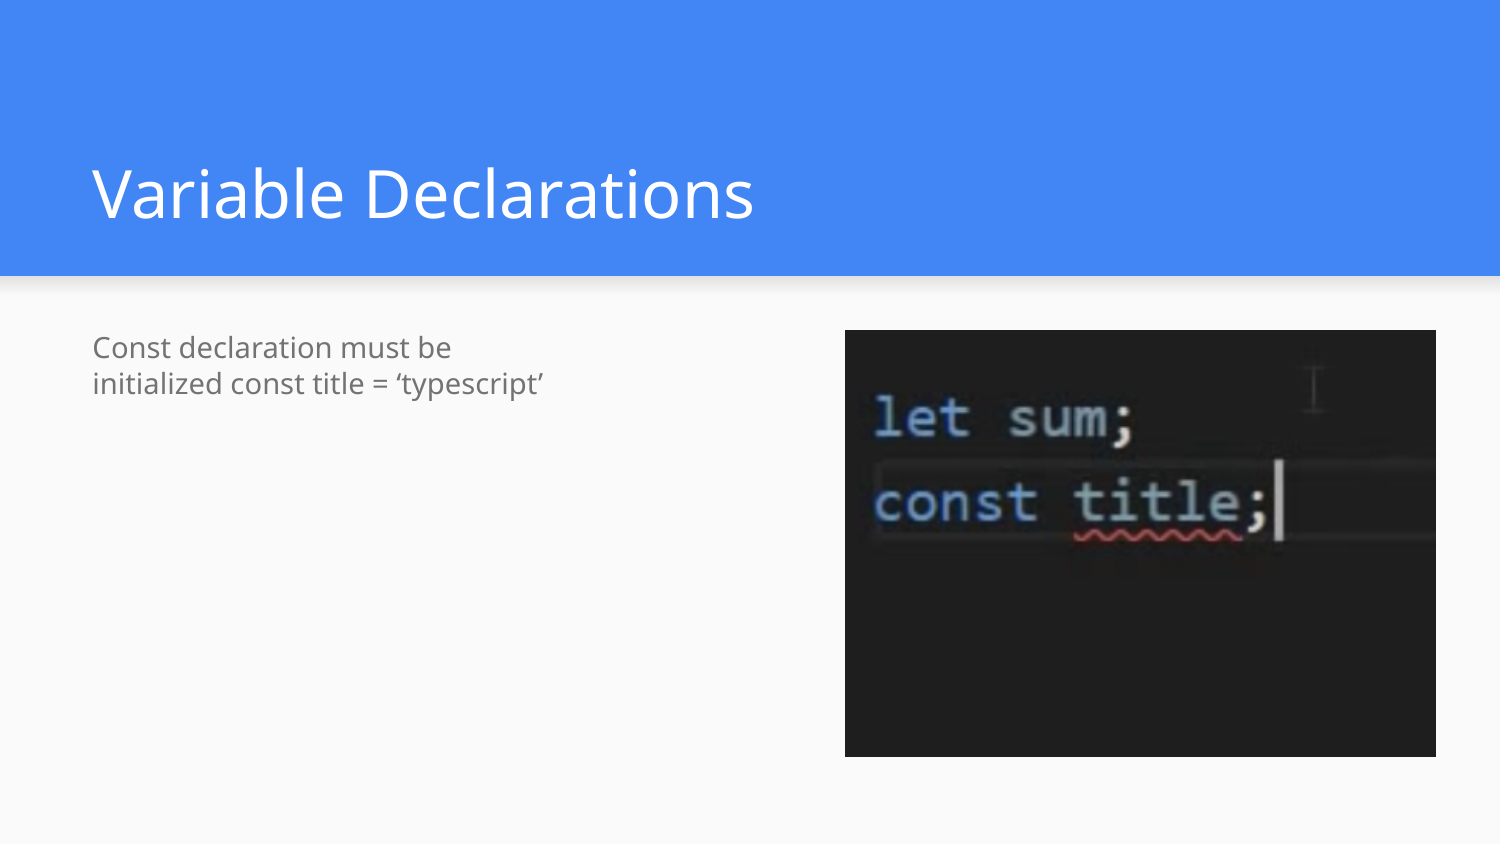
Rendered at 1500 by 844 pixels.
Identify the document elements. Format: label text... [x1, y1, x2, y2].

picture [844, 329, 1437, 757]
title Variable Declarations [77, 121, 1427, 248]
list Const declaration must be initialized const title = ‘typescript’ [77, 314, 597, 760]
